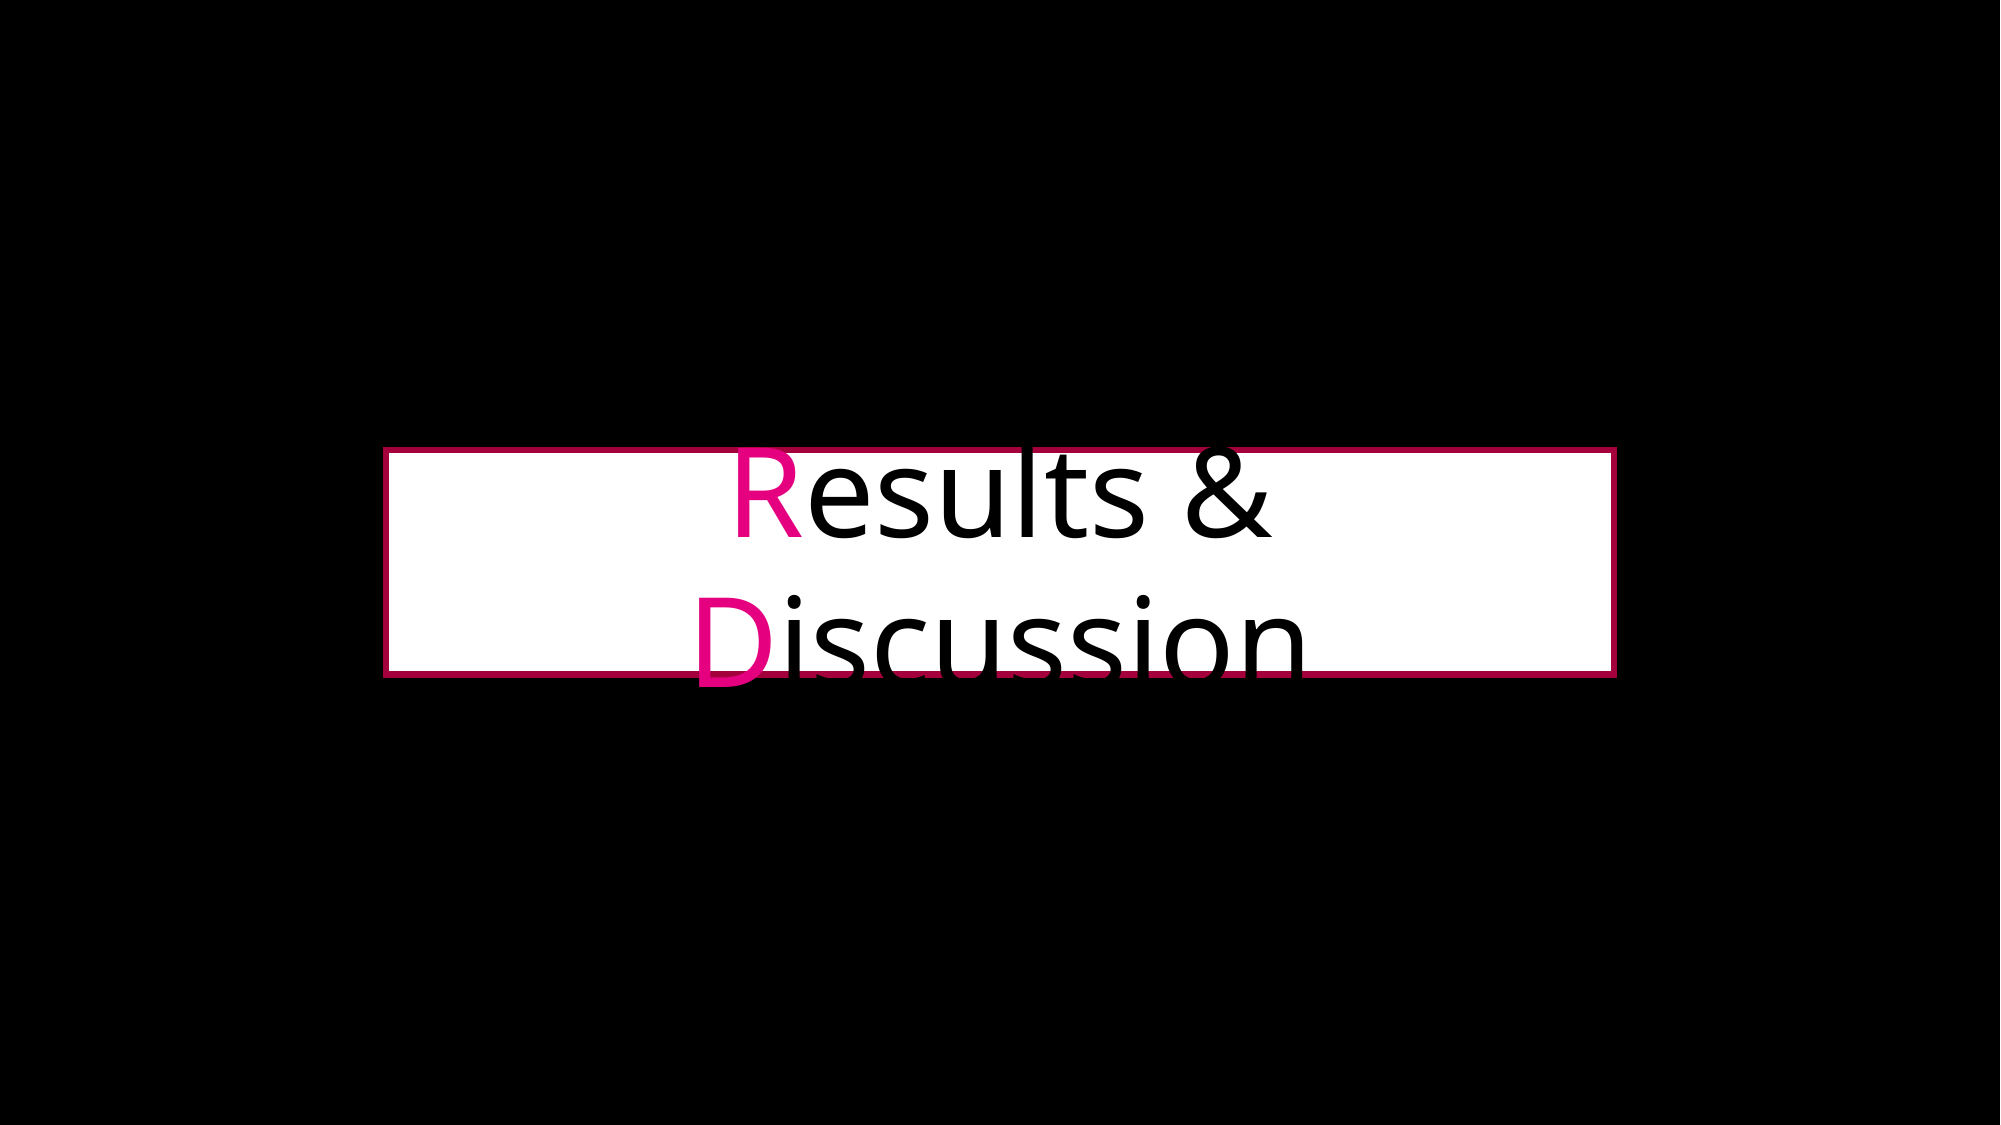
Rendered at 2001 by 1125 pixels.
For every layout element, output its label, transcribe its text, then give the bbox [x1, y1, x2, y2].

text_box Results & Discussion [386, 450, 1614, 675]
